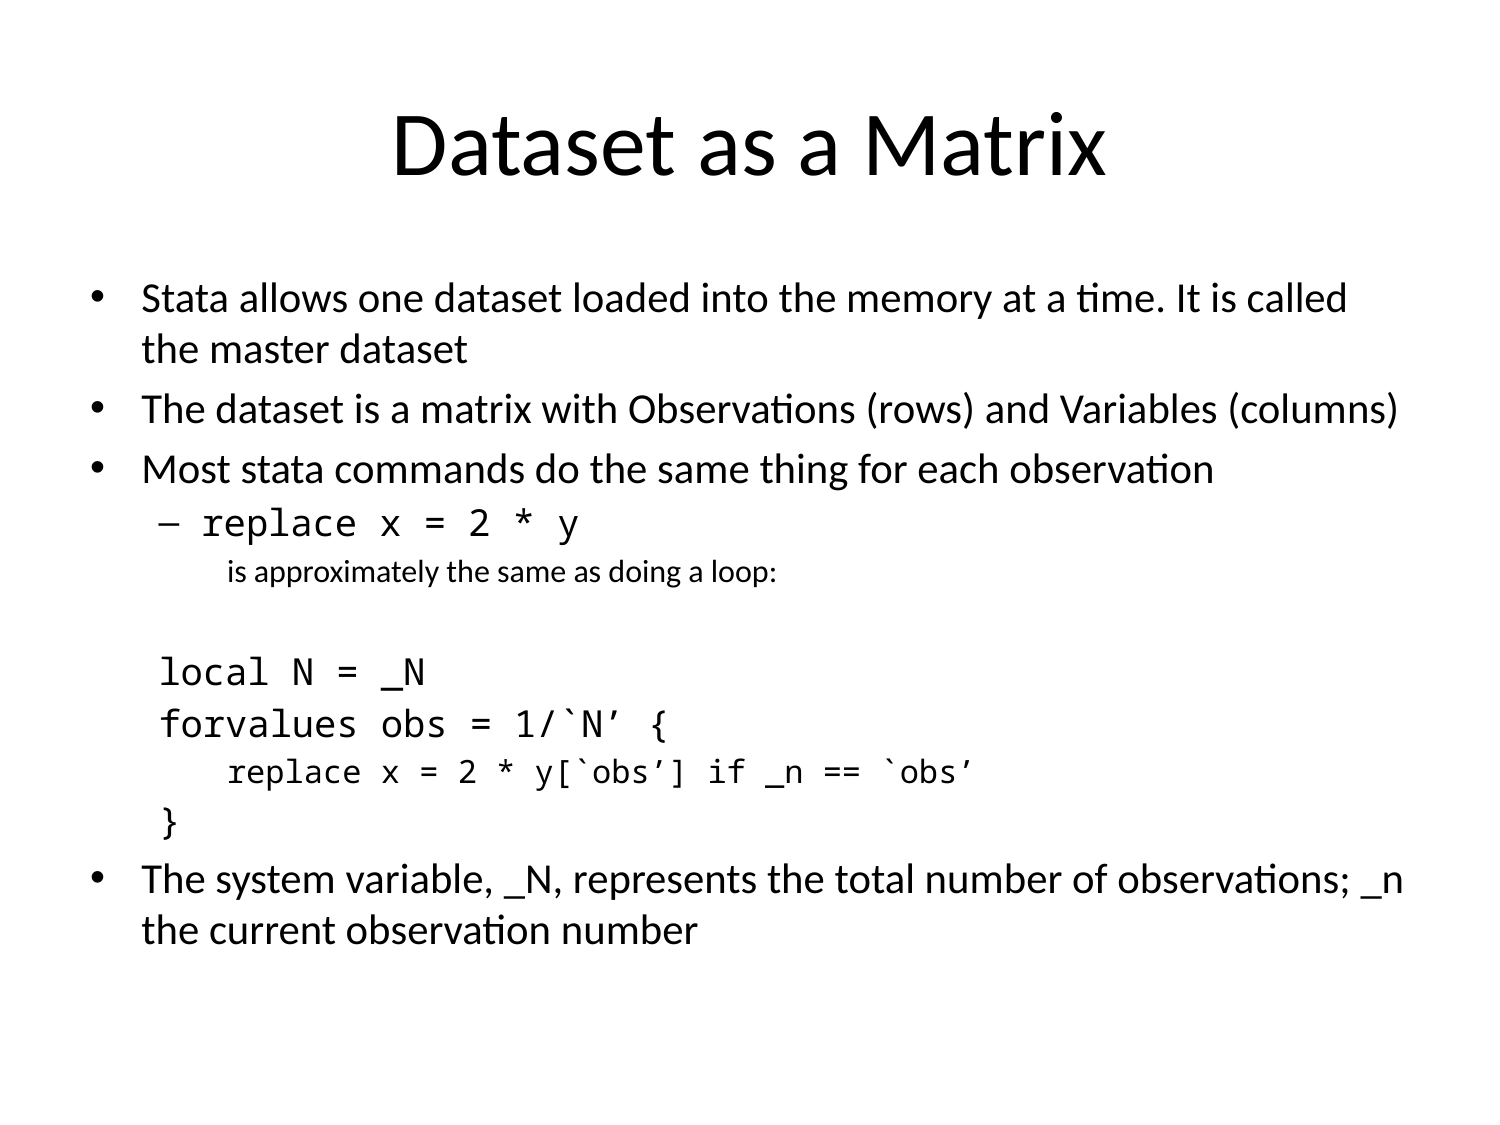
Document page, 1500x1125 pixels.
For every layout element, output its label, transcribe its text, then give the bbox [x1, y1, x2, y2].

title Dataset as a Matrix [75, 45, 1425, 233]
list Stata allows one dataset loaded into the memory at a time. It is called the master dataset The dataset is a matrix with Observations (rows) and Variables (columns) Most stata commands do the same thing for each observation replace x = 2 * y is approximately the same as doing a loop: local N = _N forvalues obs = 1/`N’ { replace x = 2 * y[`obs’] if _n == `obs’ } The system variable, _N, represents the total number of observations; _n the current observation number [75, 262, 1425, 1005]
